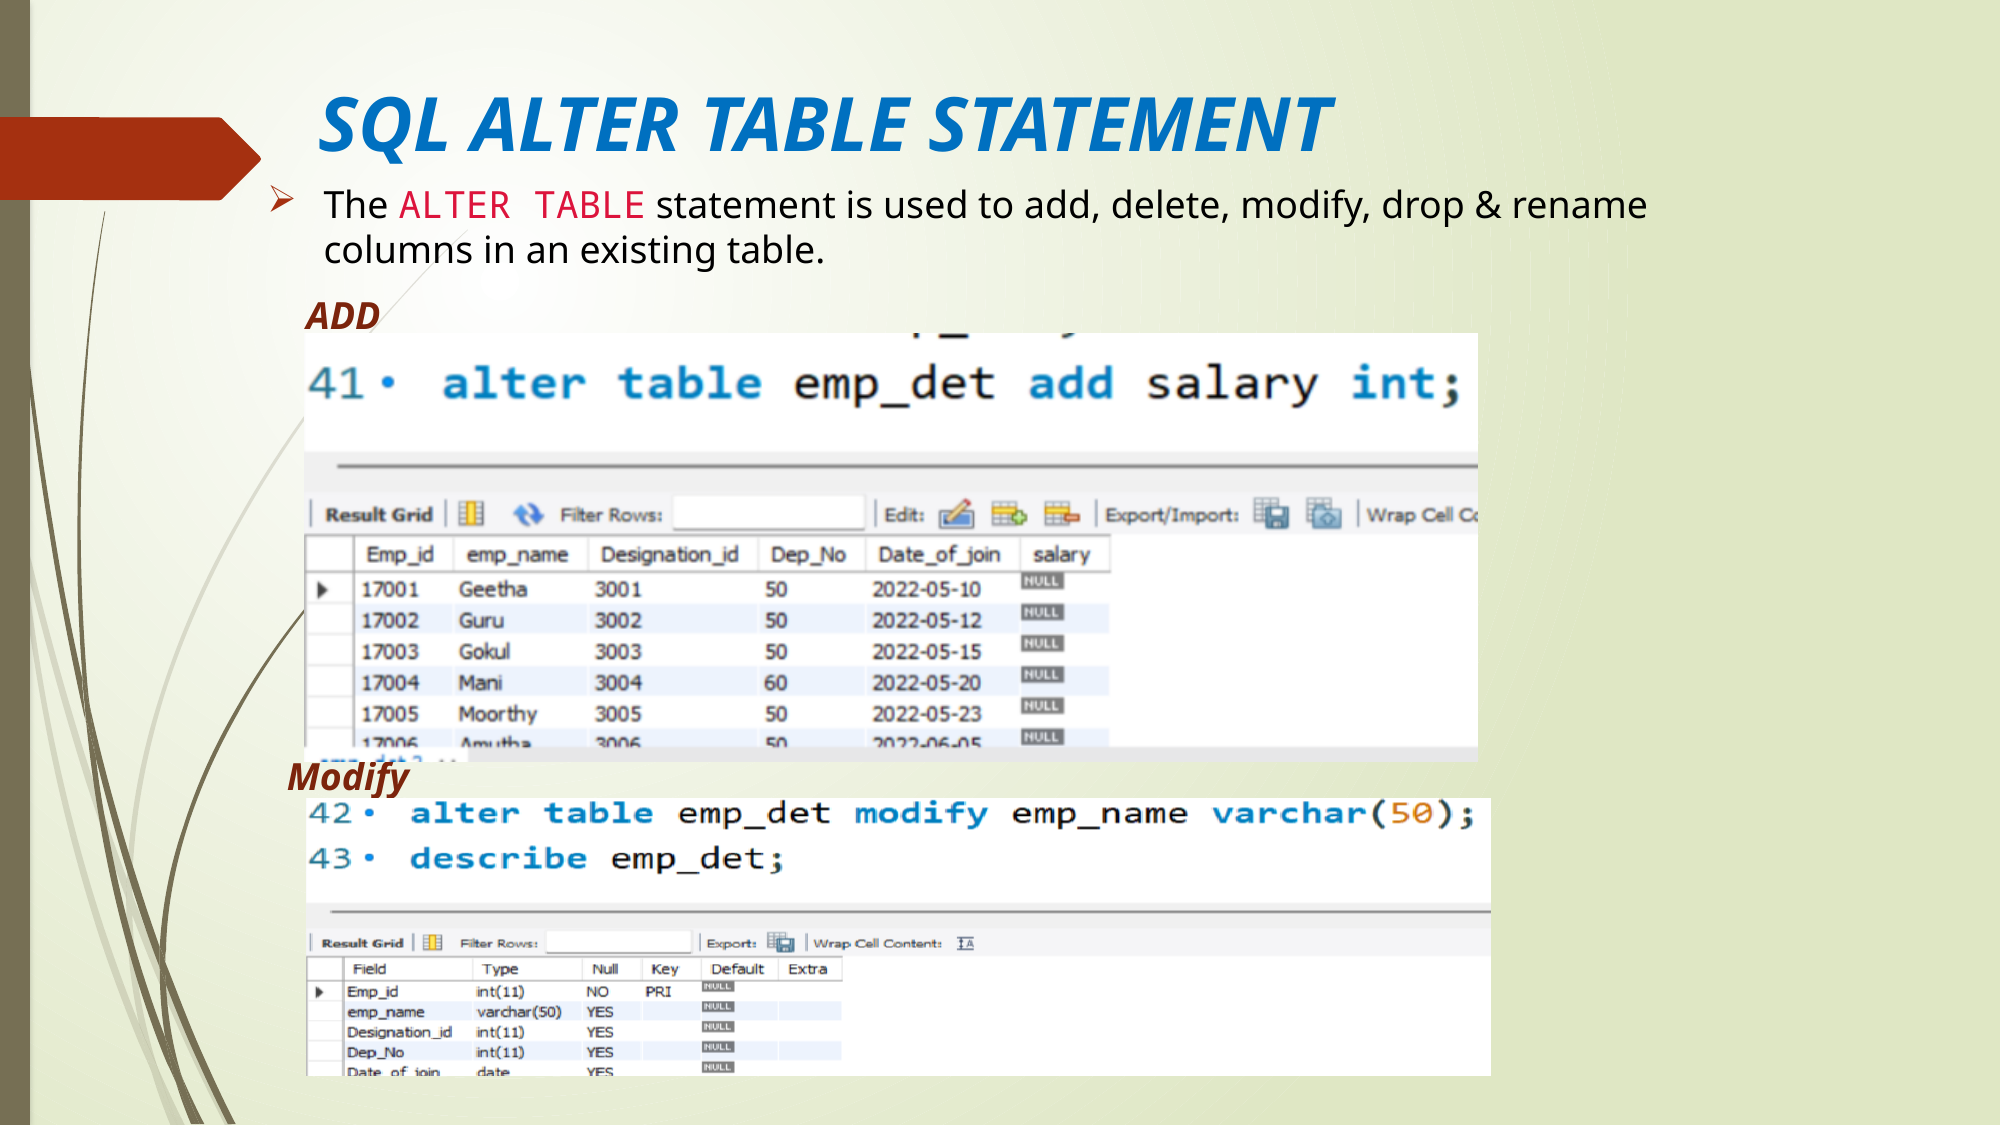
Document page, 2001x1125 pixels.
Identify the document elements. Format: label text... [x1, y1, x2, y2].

list The ALTER TABLE statement is used to add, delete, modify, drop & rename columns in an existing table. ADD Modify [252, 173, 1715, 1035]
picture [303, 333, 1478, 762]
title SQL ALTER TABLE STATEMENT [304, 68, 1766, 279]
picture [306, 797, 1492, 1077]
